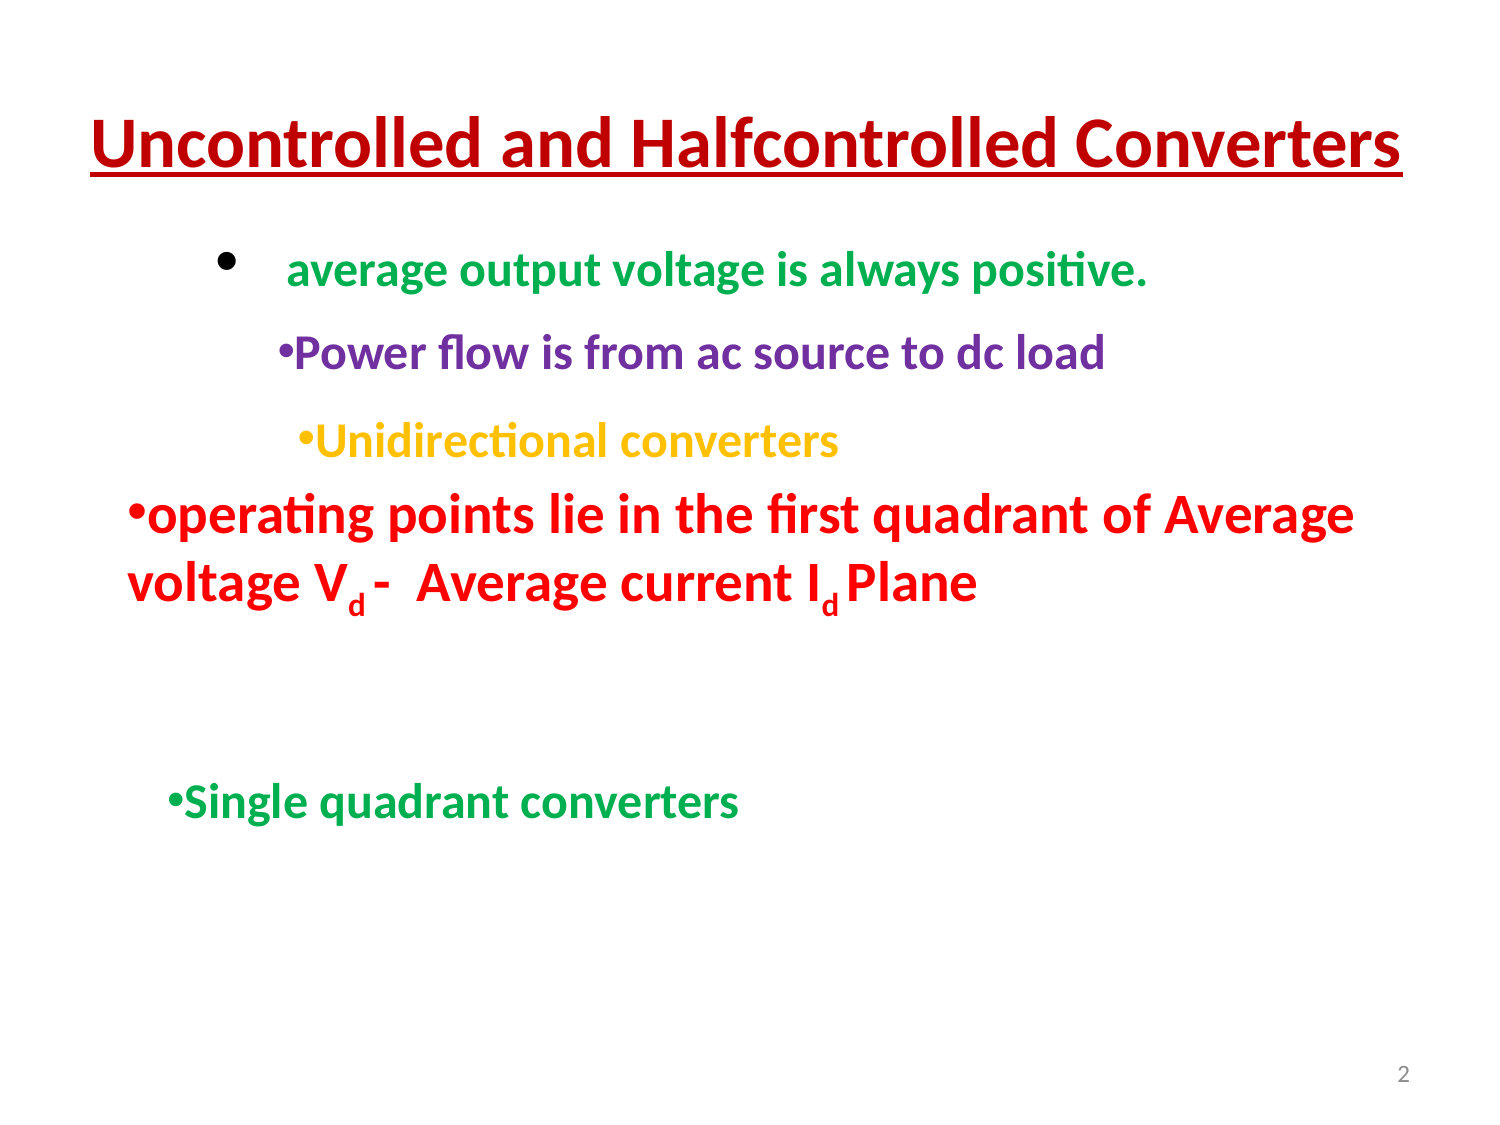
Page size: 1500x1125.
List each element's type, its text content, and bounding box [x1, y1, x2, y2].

text_box Unidirectional converters [282, 399, 1500, 468]
list average output voltage is always positive. [200, 212, 1500, 350]
slide_number 2 [1074, 1042, 1425, 1103]
text_box Power flow is from ac source to dc load [262, 312, 1500, 425]
text_box operating points lie in the first quadrant of Average voltage Vd - Average current Id Plane [112, 468, 1500, 632]
text_box Single quadrant converters [152, 761, 1500, 874]
title Uncontrolled and Halfcontrolled Converters [75, 45, 1425, 233]
